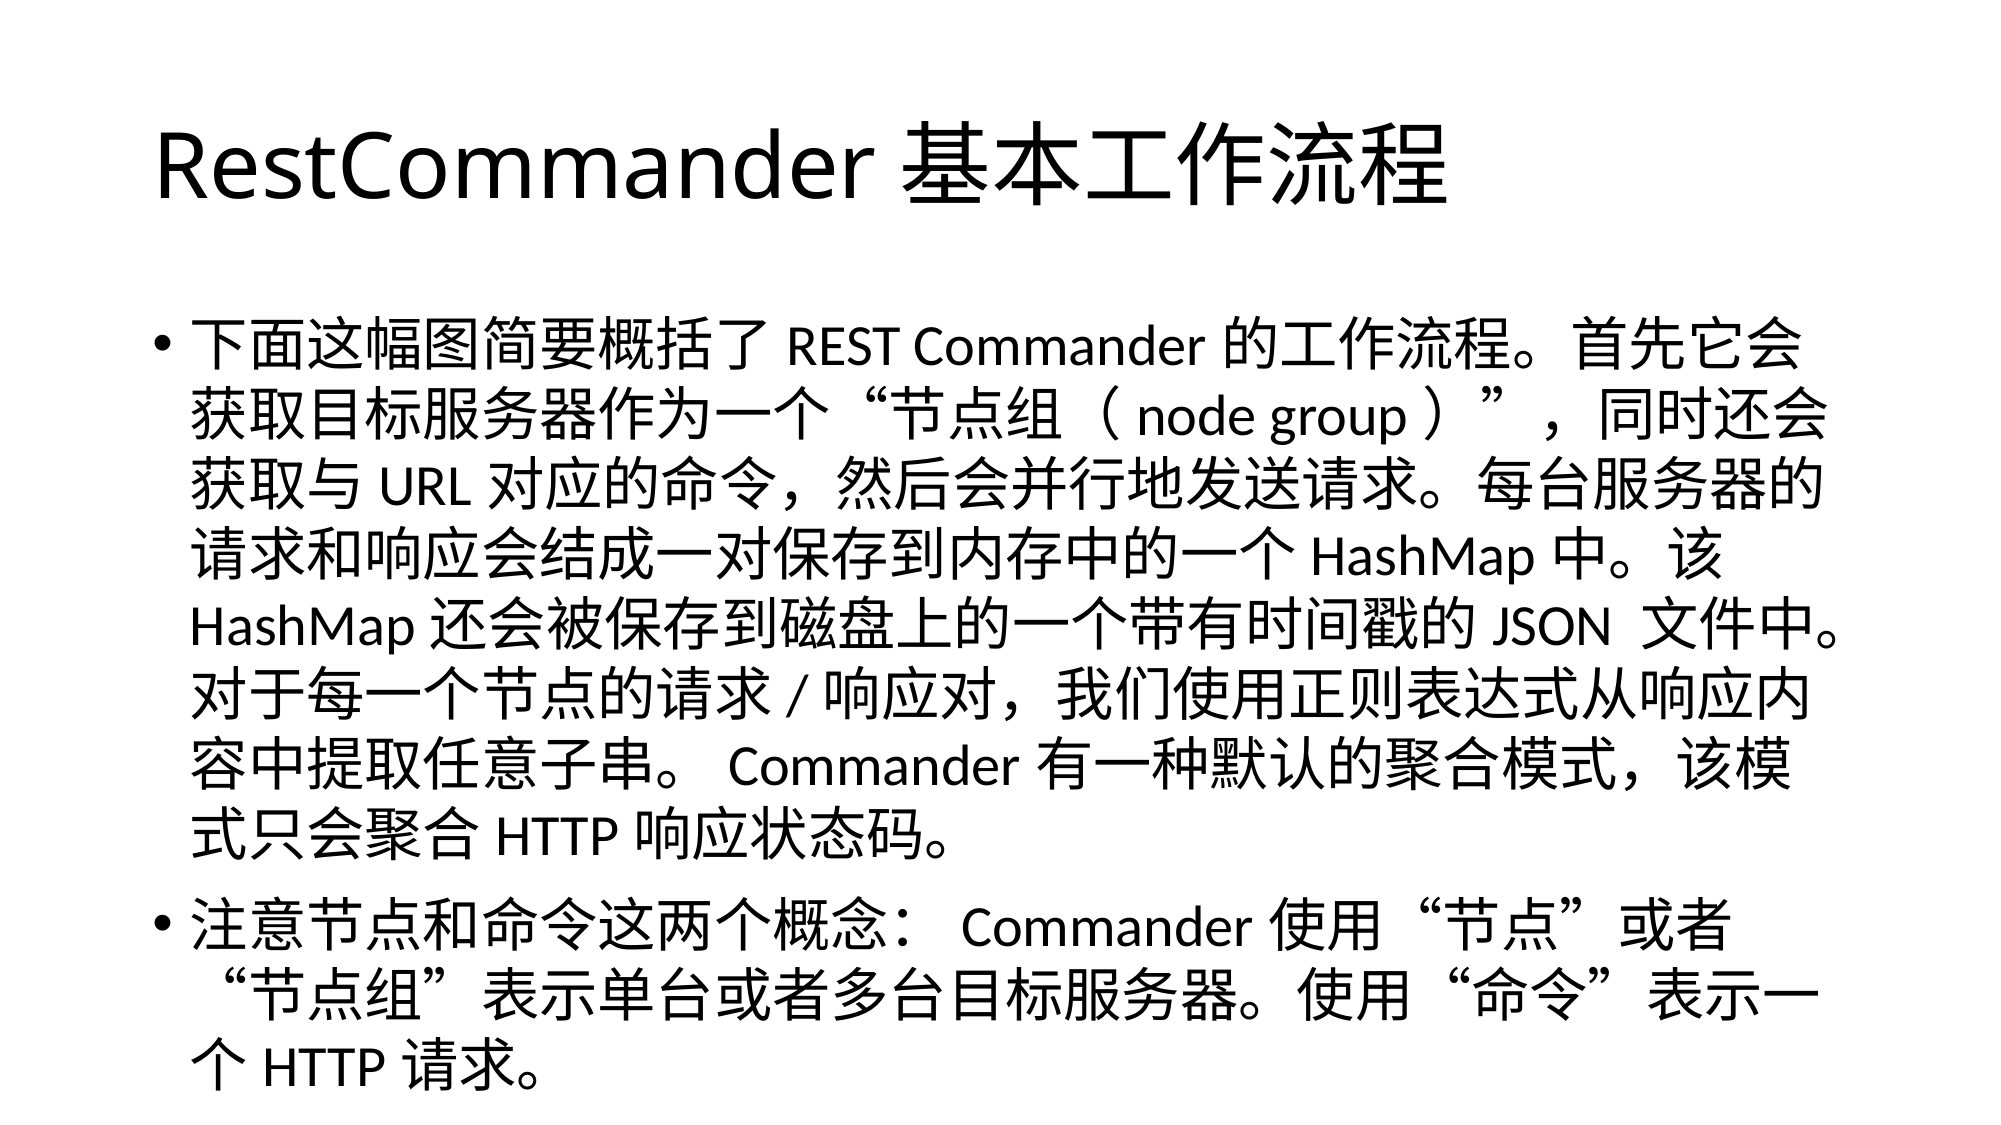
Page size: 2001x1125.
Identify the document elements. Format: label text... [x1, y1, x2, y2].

list 下面这幅图简要概括了REST Commander的工作流程。首先它会获取目标服务器作为一个“节点组（node group）”，同时还会获取与URL对应的命令，然后会并行地发送请求。每台服务器的请求和响应会结成一对保存到内存中的一个HashMap中。该HashMap还会被保存到磁盘上的一个带有时间戳的JSON 文件中。对于每一个节点的请求/响应对，我们使用正则表达式从响应内容中提取任意子串。Commander有一种默认的聚合模式，该模式只会聚合HTTP响应状态码。 注意节点和命令这两个概念：Commander使用“节点”或者“节点组”表示单台或者多台目标服务器。使用“命令”表示一个HTTP请求。 [137, 299, 1863, 1014]
title RestCommander基本工作流程 [137, 59, 1863, 278]
